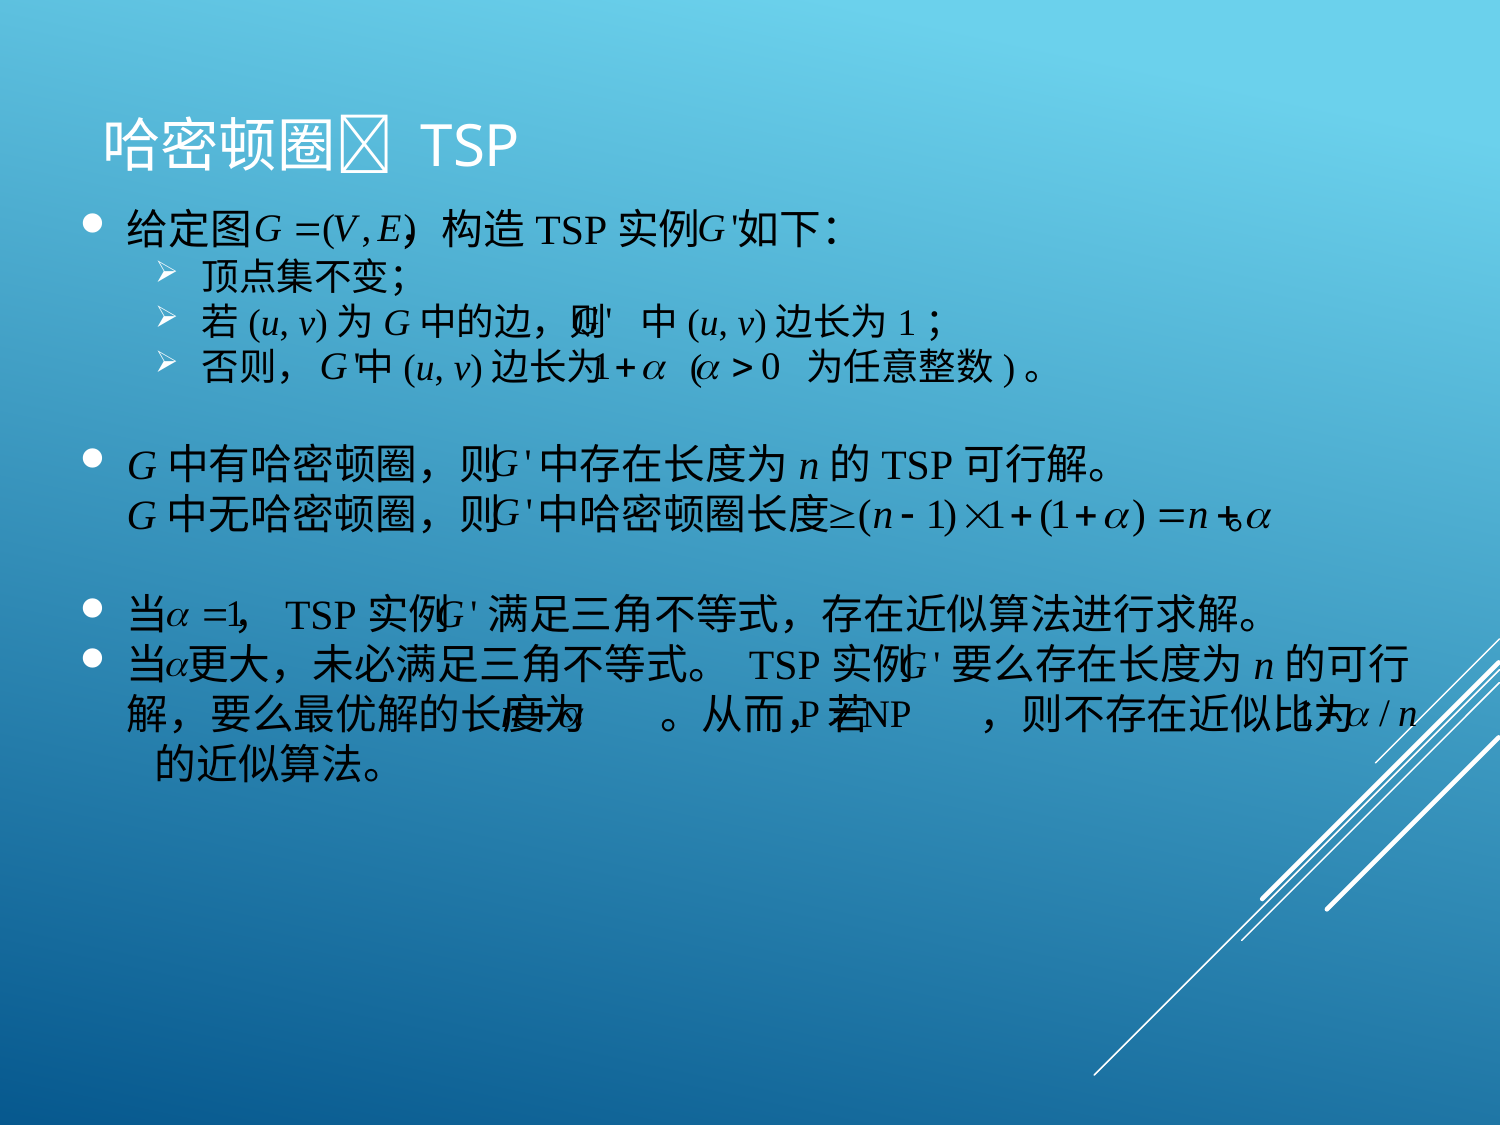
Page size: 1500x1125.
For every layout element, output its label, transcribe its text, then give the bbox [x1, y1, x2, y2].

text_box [894, 642, 947, 689]
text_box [431, 591, 484, 638]
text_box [486, 489, 540, 536]
title 哈密顿圈 TSP [87, 87, 1413, 194]
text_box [820, 489, 1281, 546]
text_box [1293, 689, 1424, 736]
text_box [314, 343, 368, 390]
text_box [692, 205, 745, 252]
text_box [792, 691, 920, 738]
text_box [160, 591, 250, 637]
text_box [690, 343, 789, 390]
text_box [485, 440, 539, 487]
list 给定图 ，构造TSP实例 如下： 顶点集不变； 若(u, v)为G中的边，则 中(u, v)边长为1； 否则， 中(u, v)边长为 ( 为任意整数)。 G中有哈密顿圈，则 中存在长度为n的TSP可行解。 G中无哈密顿圈，则 中哈密顿圈长度 。 当 ，TSP实例 满足三角不等式，存在近似算法进行求解。 当 更大，未必满足三角不等式。 TSP实例 要么存在长度为n的可行解，要么最优解的长度为 。从而，若 ，则不存在近似比为 的近似算法。 [64, 194, 1440, 1081]
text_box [566, 298, 619, 345]
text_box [160, 651, 199, 687]
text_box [494, 696, 595, 739]
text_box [248, 205, 426, 259]
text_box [589, 342, 675, 390]
